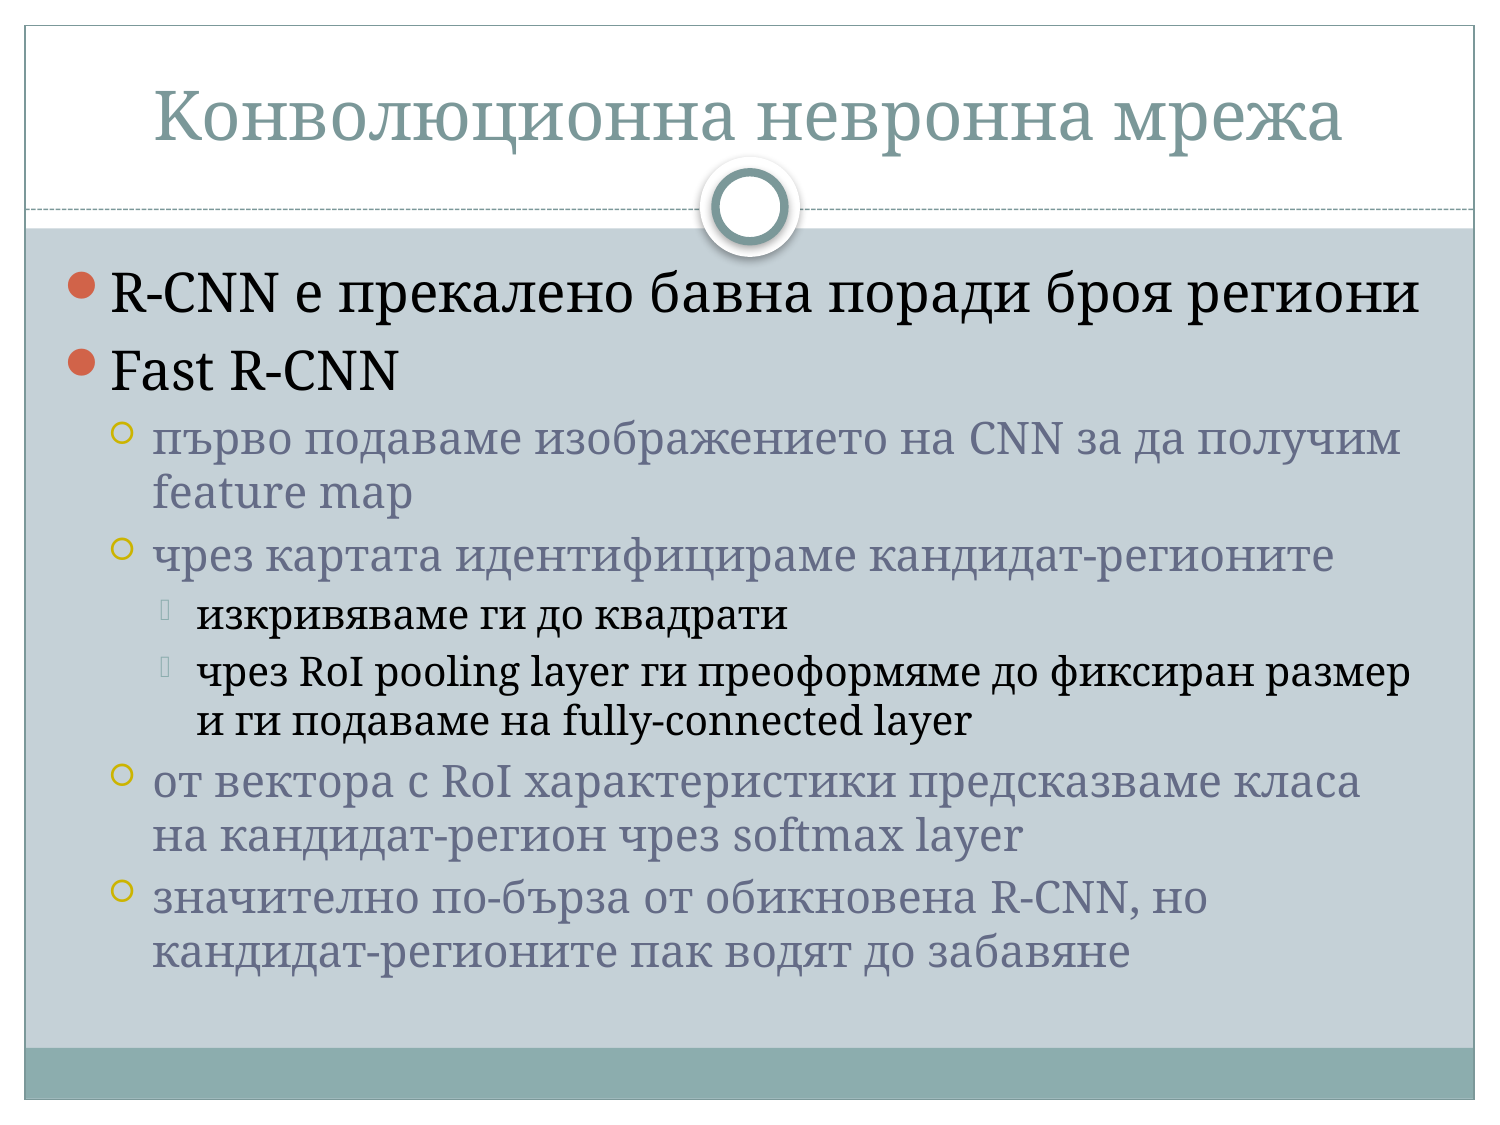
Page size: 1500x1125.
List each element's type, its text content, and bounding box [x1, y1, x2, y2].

list R-CNN е прекалено бавна поради броя региони Fast R-CNN първо подаваме изображението на CNN за да получим feature map чрез картата идентифицираме кандидат-регионите изкривяваме ги до квадрати чрез RoI pooling layer ги преоформяме до фиксиран размер и ги подаваме на fully-connected layer от вектора с RoI характеристики предсказваме класа на кандидат-регион чрез softmax layer значително по-бърза от обикновена R-CNN, но кандидат-регионите пак водят до забавяне [49, 250, 1445, 1047]
title Kонволюционна невронна мрежа [49, 37, 1450, 162]
